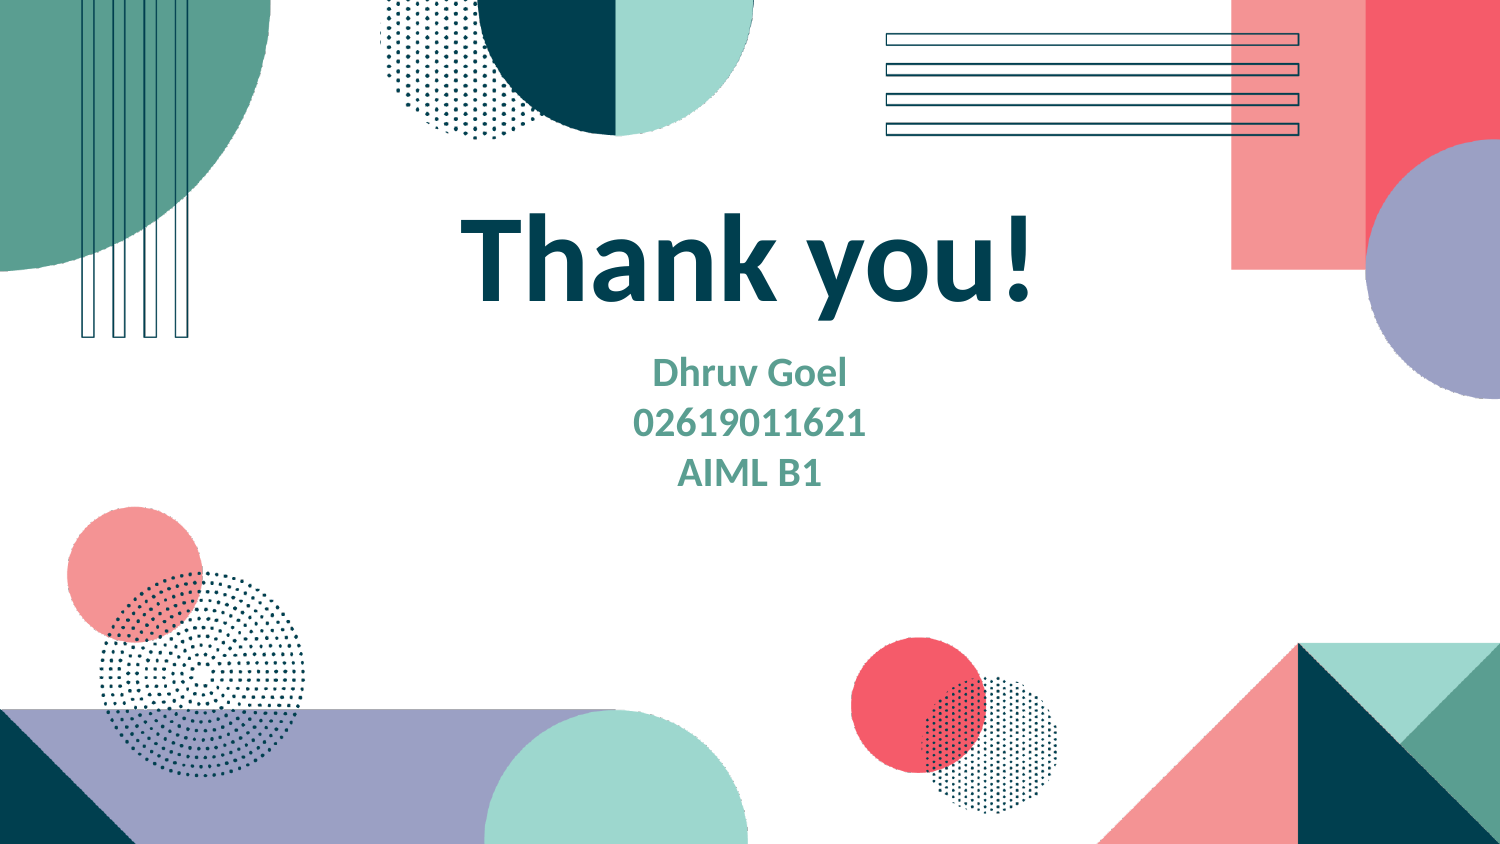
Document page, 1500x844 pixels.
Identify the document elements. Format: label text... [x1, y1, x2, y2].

picture [0, 0, 1500, 844]
text_box Dhruv Goel 02619011621 AIML B1 [299, 337, 1200, 503]
text_box Thank you! [299, 168, 1200, 334]
